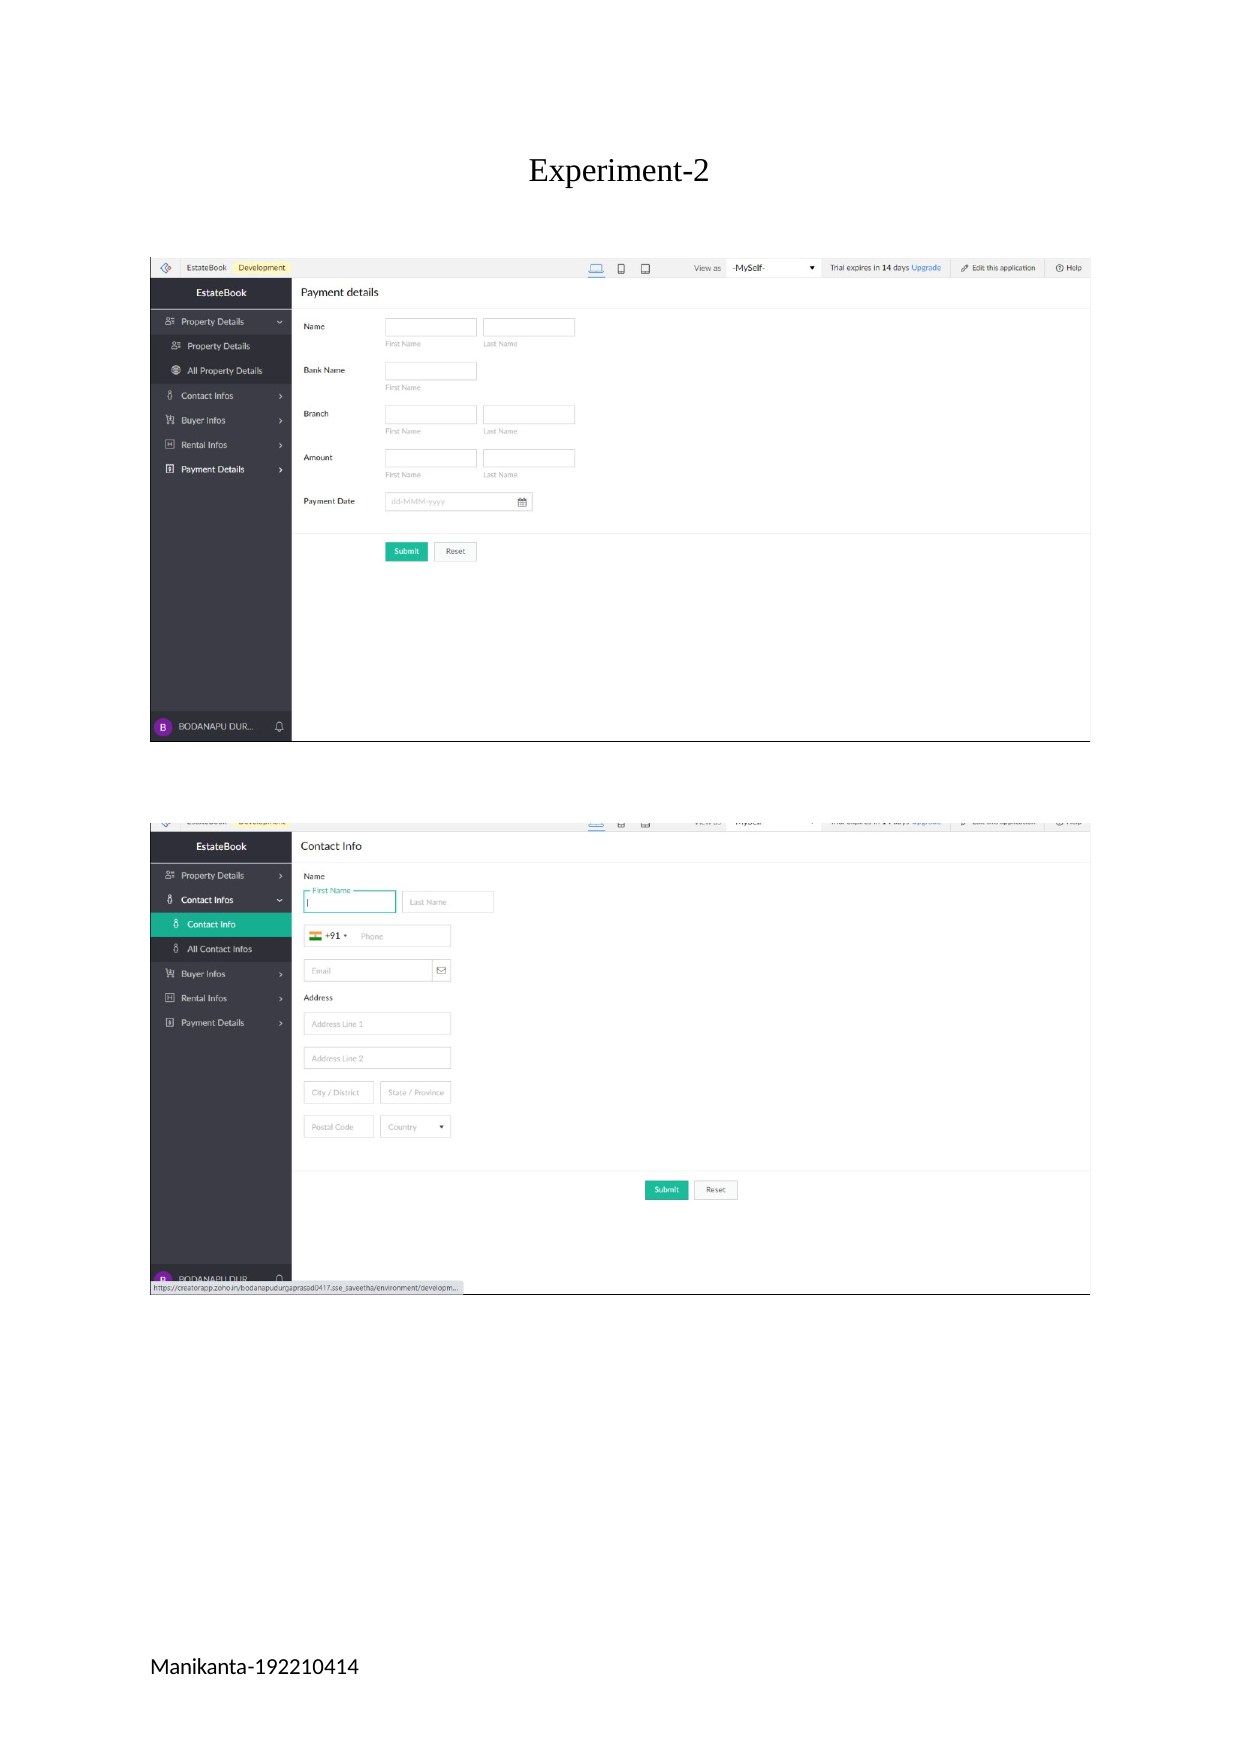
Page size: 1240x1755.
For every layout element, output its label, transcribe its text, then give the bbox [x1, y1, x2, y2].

text_box Experiment-2 [526, 145, 714, 188]
picture [149, 823, 1091, 1295]
footer Manikanta-192210414 [147, 1654, 387, 1755]
picture [149, 256, 1091, 742]
